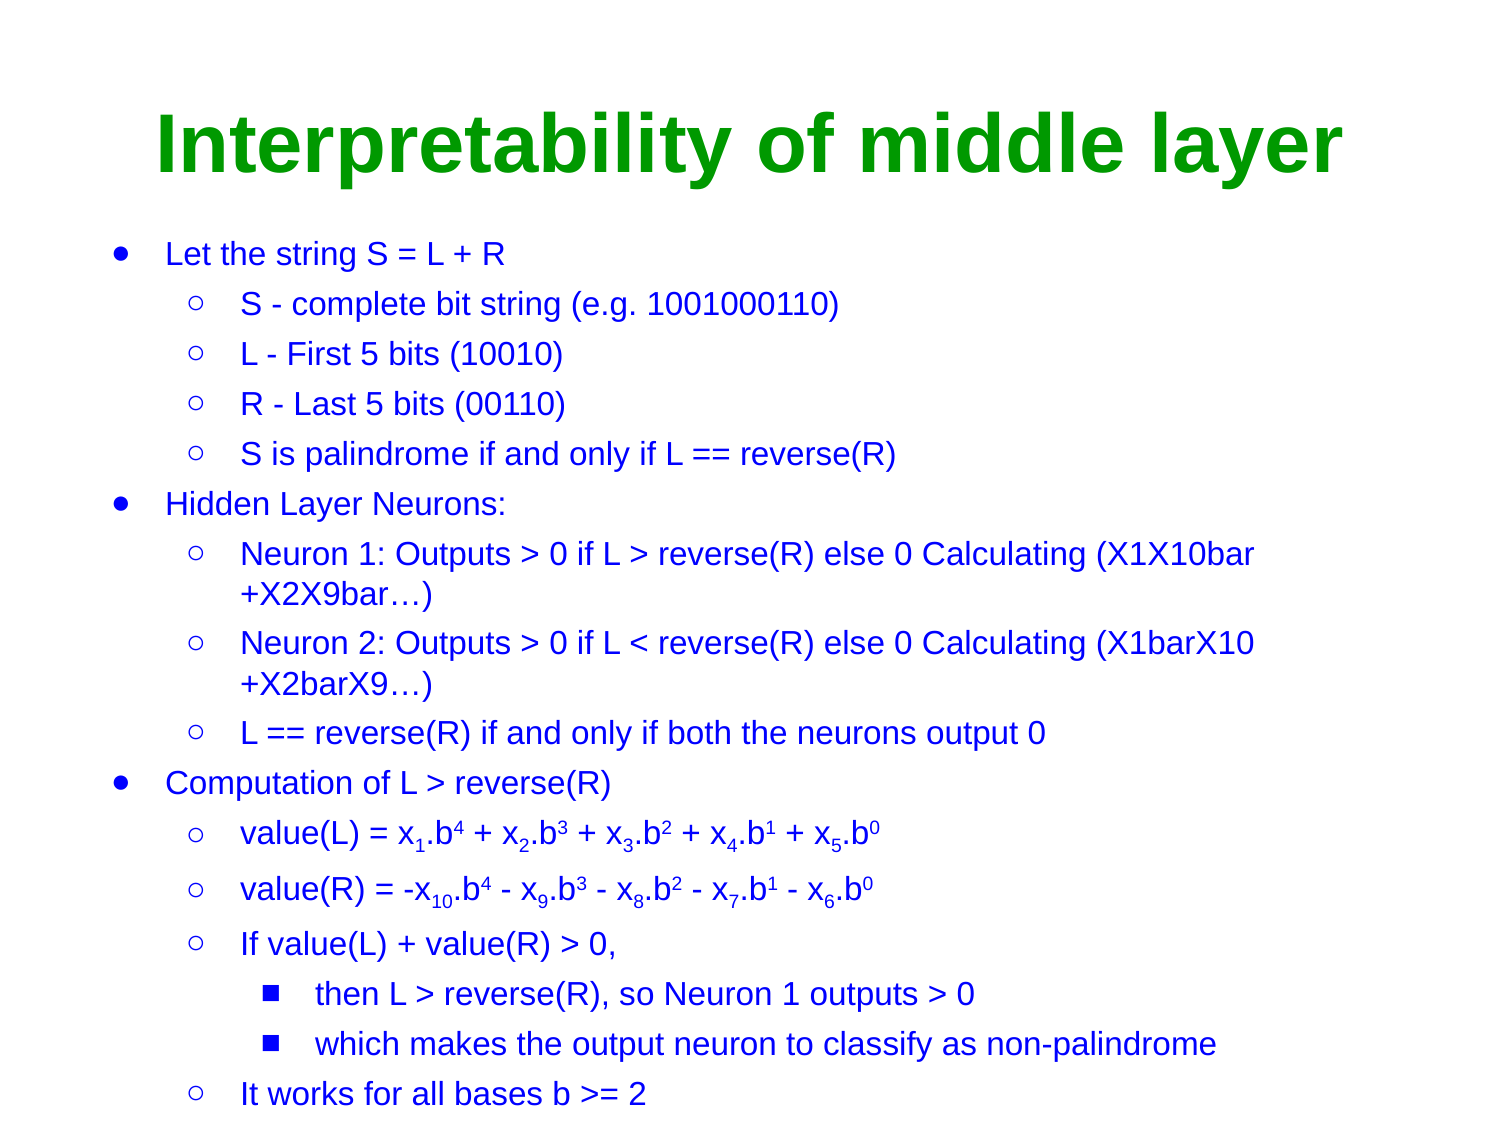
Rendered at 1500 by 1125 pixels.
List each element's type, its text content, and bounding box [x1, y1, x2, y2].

list Let the string S = L + R S - complete bit string (e.g. 1001000110) L - First 5 bits (10010) R - Last 5 bits (00110) S is palindrome if and only if L == reverse(R) Hidden Layer Neurons: Neuron 1: Outputs > 0 if L > reverse(R) else 0 Calculating (X1X10bar +X2X9bar…) Neuron 2: Outputs > 0 if L < reverse(R) else 0 Calculating (X1barX10 +X2barX9…) L == reverse(R) if and only if both the neurons output 0 Computation of L > reverse(R) value(L) = x1.b4 + x2.b3 + x3.b2 + x4.b1 + x5.b0 value(R) = -x10.b4 - x9.b3 - x8.b2 - x7.b1 - x6.b0 If value(L) + value(R) > 0, then L > reverse(R), so Neuron 1 outputs > 0 which makes the output neuron to classify as non-palindrome It works for all bases b >= 2 [75, 224, 1425, 1107]
title Interpretability of middle layer [75, 45, 1425, 224]
